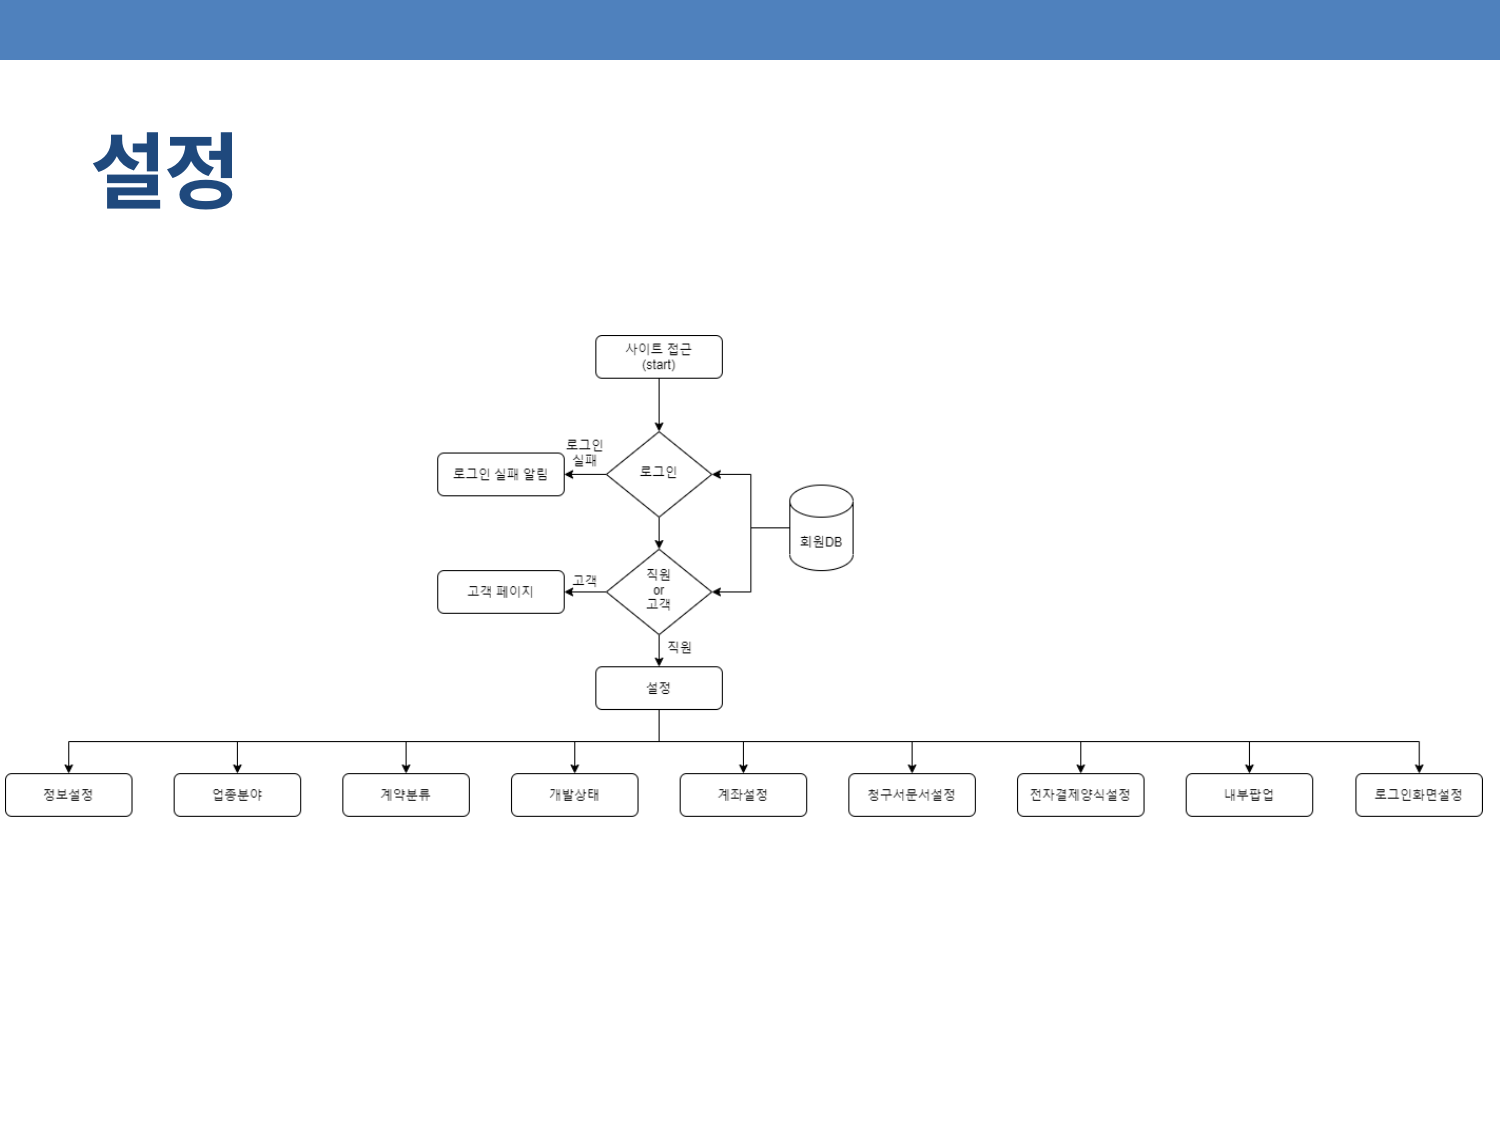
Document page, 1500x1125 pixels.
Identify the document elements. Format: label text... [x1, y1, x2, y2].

title 설정 [75, 87, 1425, 250]
picture [5, 334, 1483, 818]
